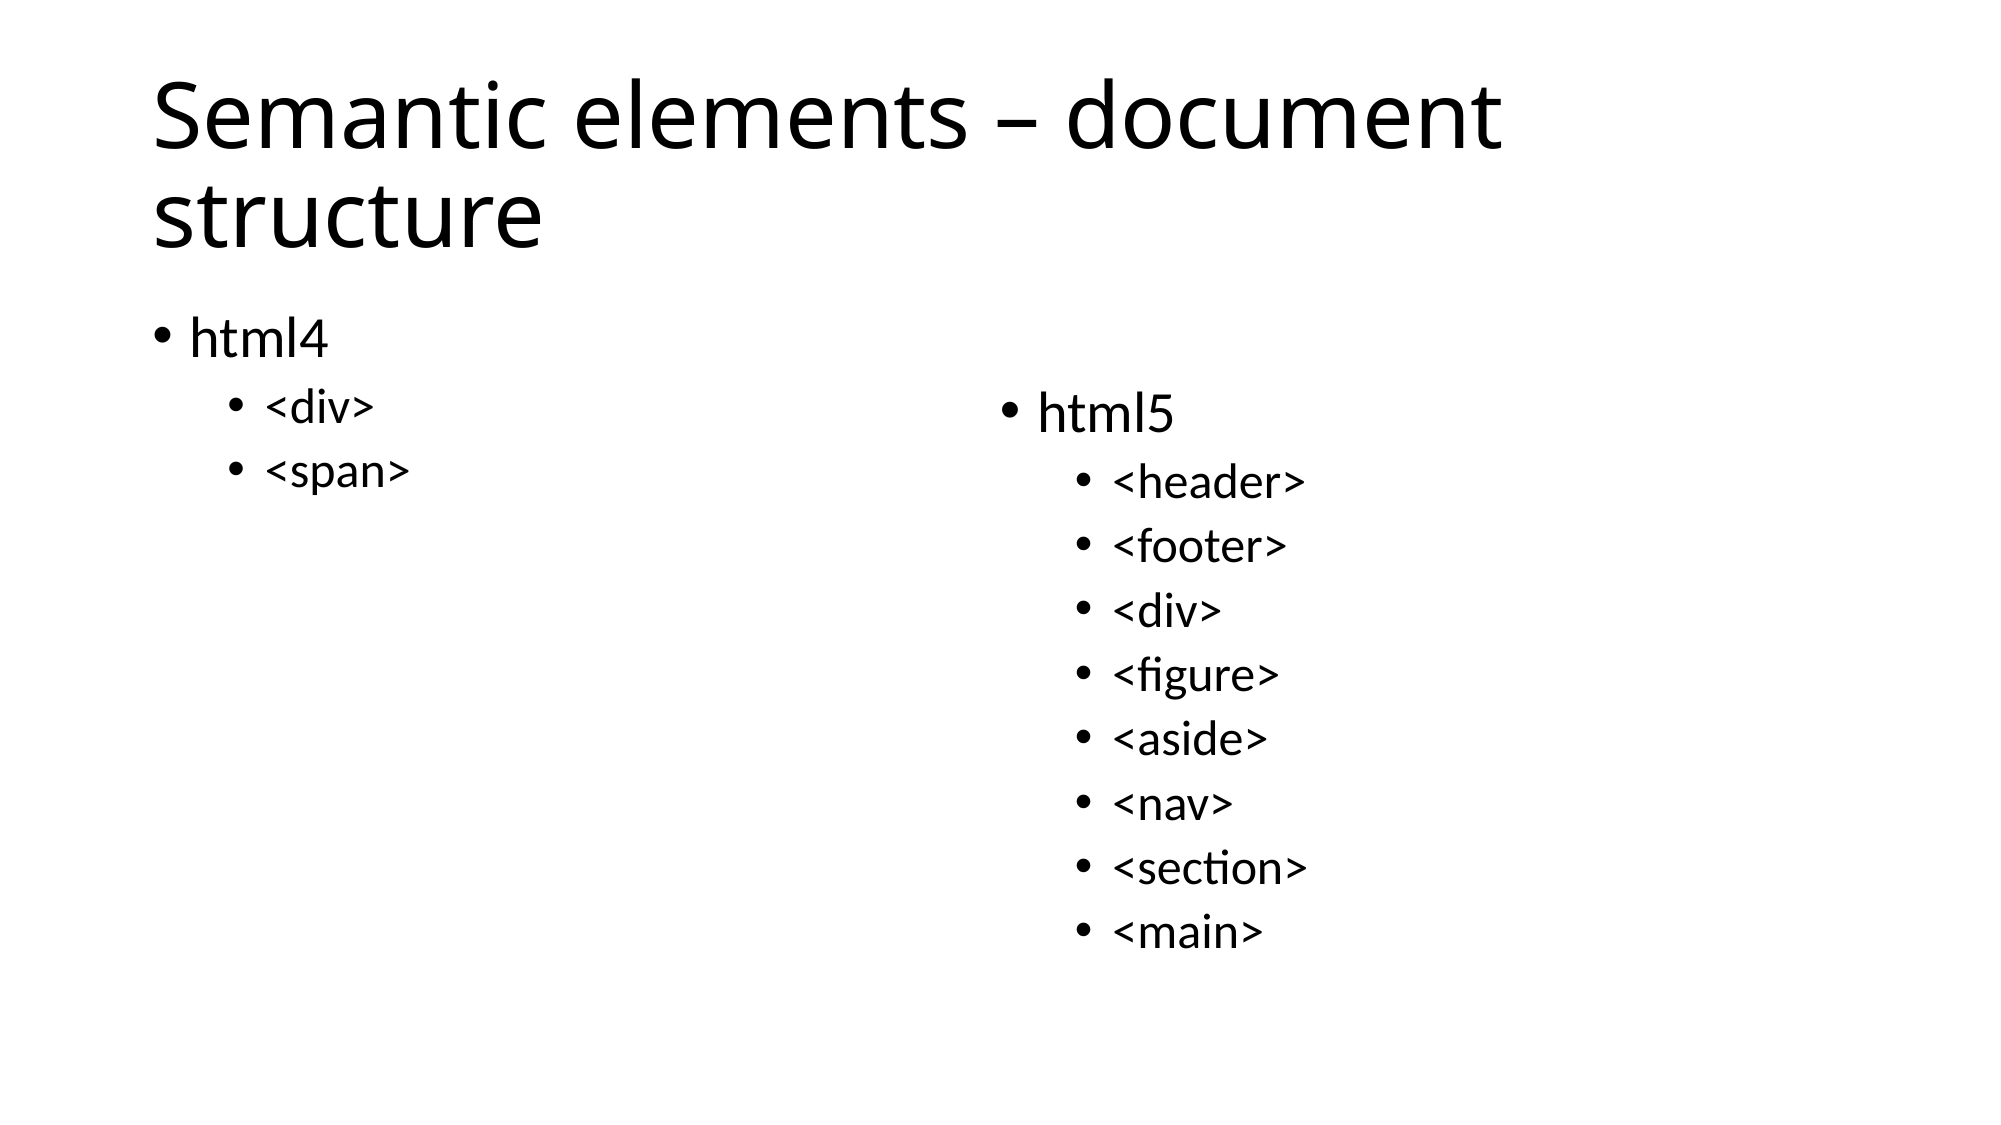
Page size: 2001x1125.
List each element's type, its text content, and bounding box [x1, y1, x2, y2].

title Semantic elements – document structure [137, 59, 1863, 278]
list html4 <div> <span> html5 <header> <footer> <div> <figure> <aside> <nav> <section> <main> [137, 299, 1863, 1014]
